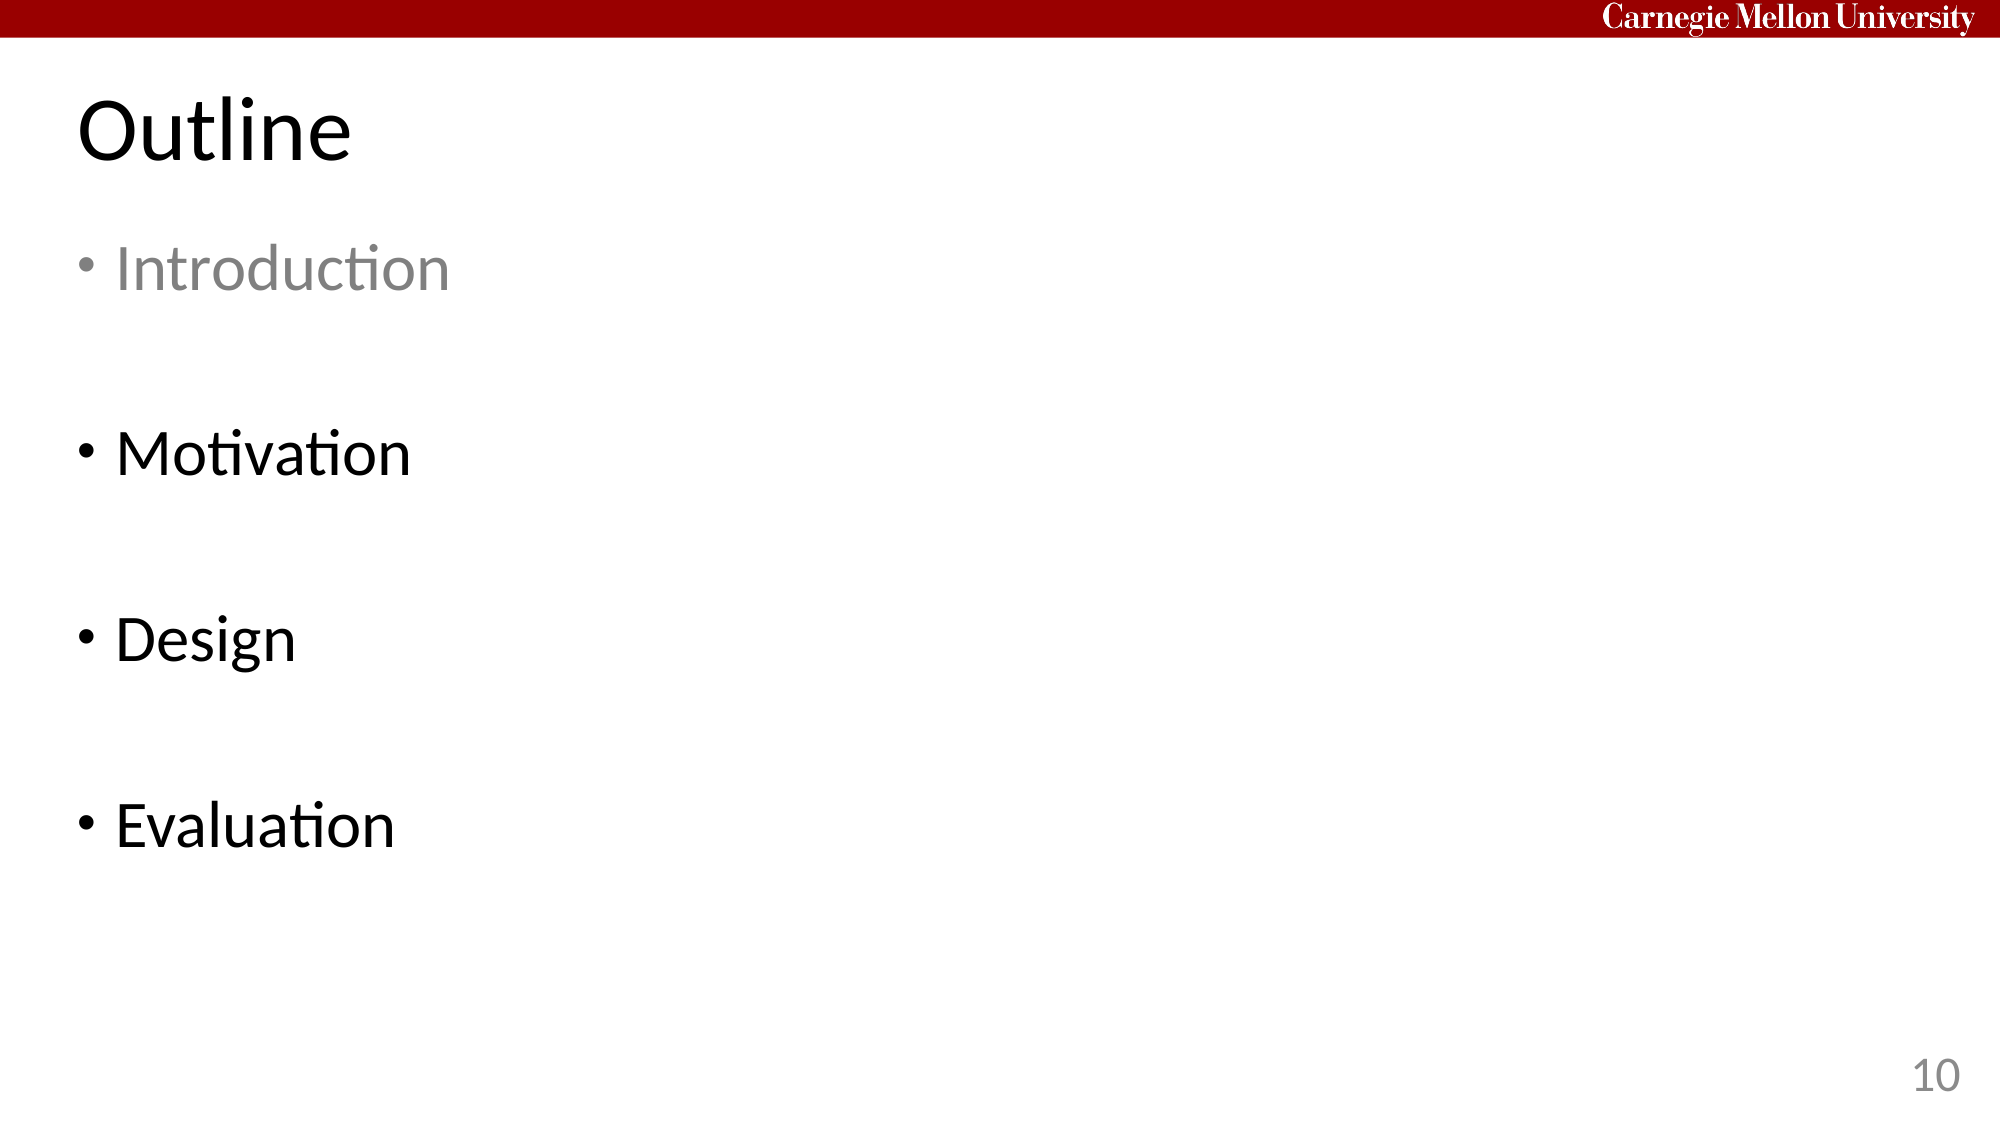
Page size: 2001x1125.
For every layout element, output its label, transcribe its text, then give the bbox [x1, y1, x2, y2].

title Outline [62, 67, 1938, 195]
list Introduction Motivation Design Evaluation [62, 224, 1938, 1014]
slide_number 10 [1813, 1041, 1976, 1102]
